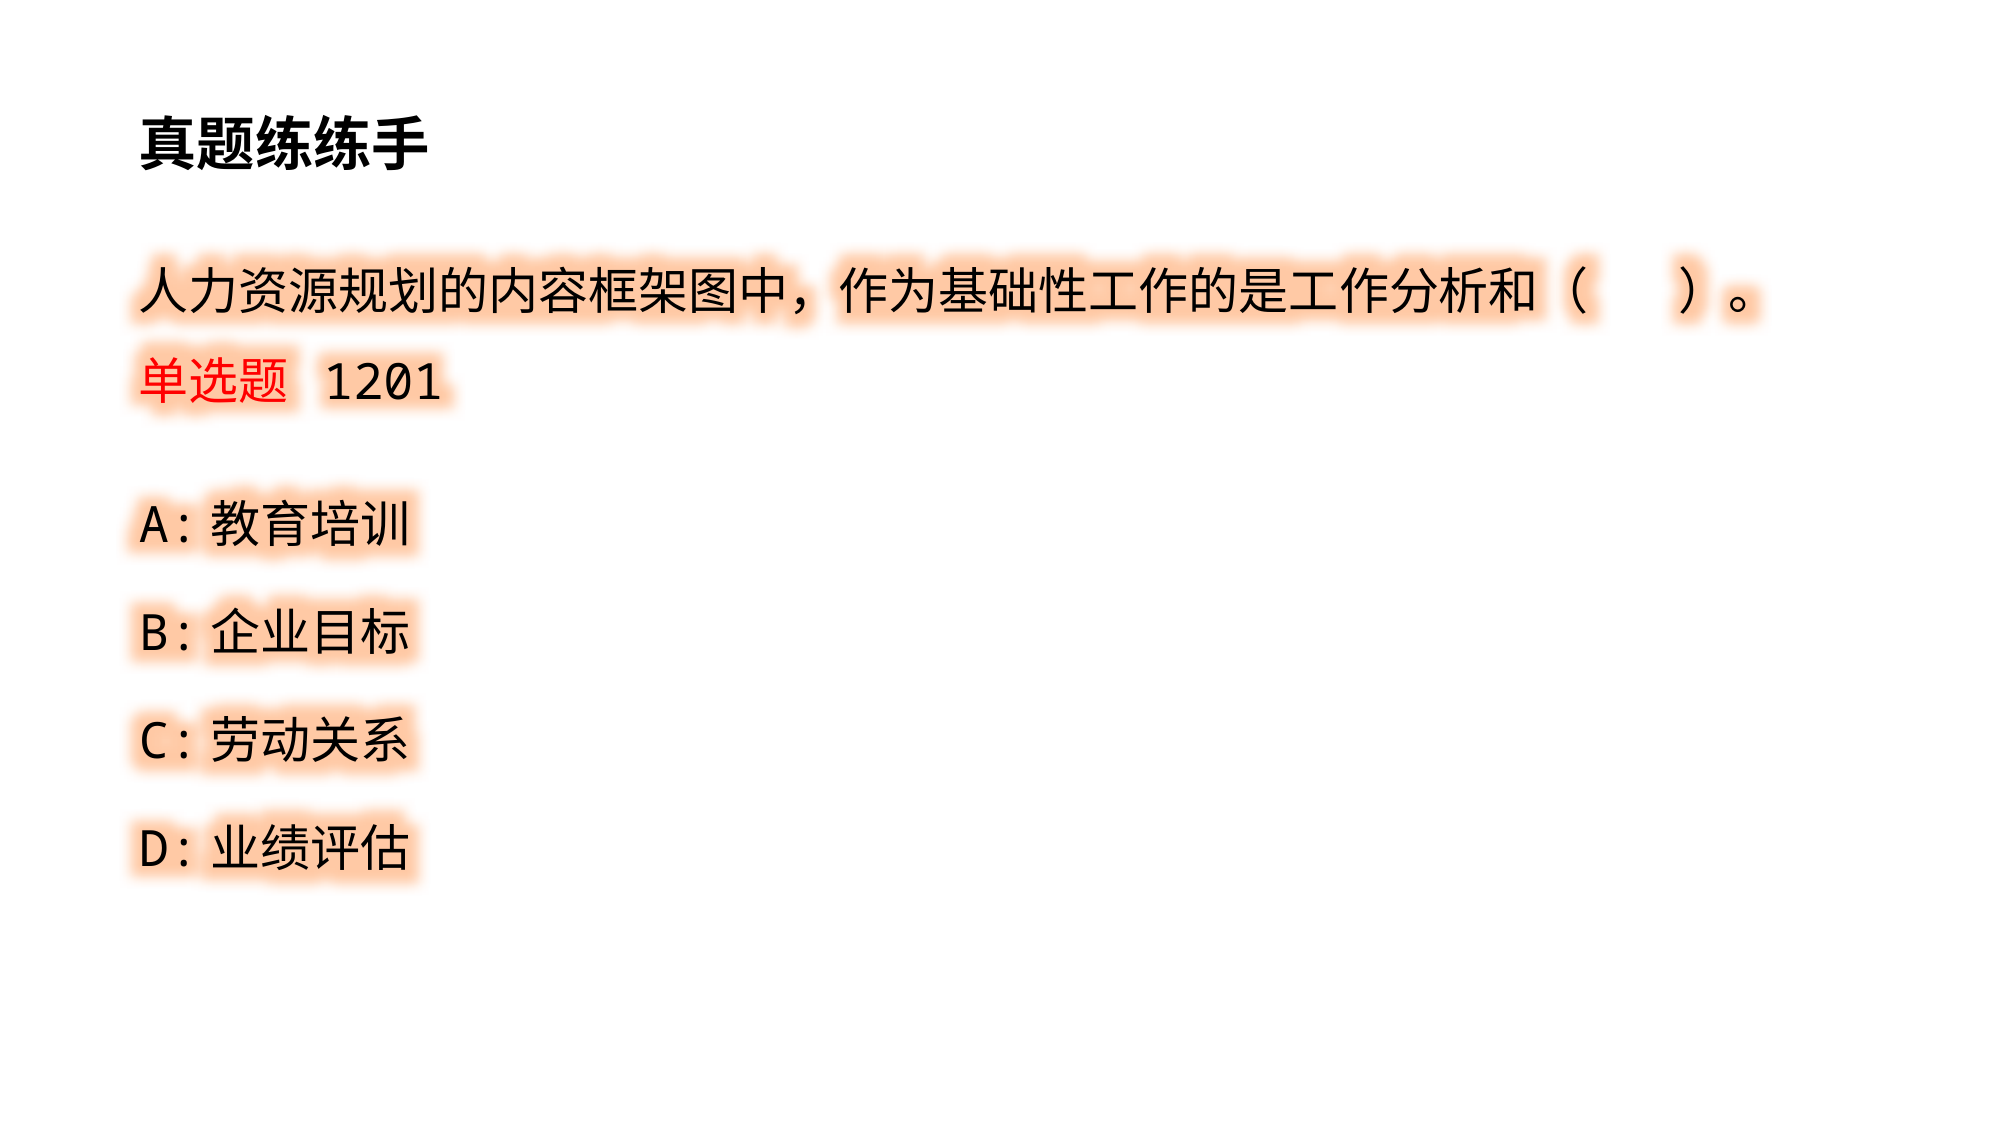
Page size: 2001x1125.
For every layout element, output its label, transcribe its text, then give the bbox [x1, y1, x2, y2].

text_box 新员工通过企业招聘测试并到企业报到后，需要经过一段时间培训，这叫（ C ）。单选题 1010 A:教育培训 B:工作培训 C:岗前培训 D:技能培训 [117, 216, 1843, 1051]
text_box 人力资源规划的内容框架图中，作为基础性工作的是工作分析和（ ）。单选题 1201 A:教育培训 B:企业目标 C:劳动关系 D:业绩评估 [120, 219, 1839, 1047]
text_box 真题练练手 [120, 97, 1568, 187]
